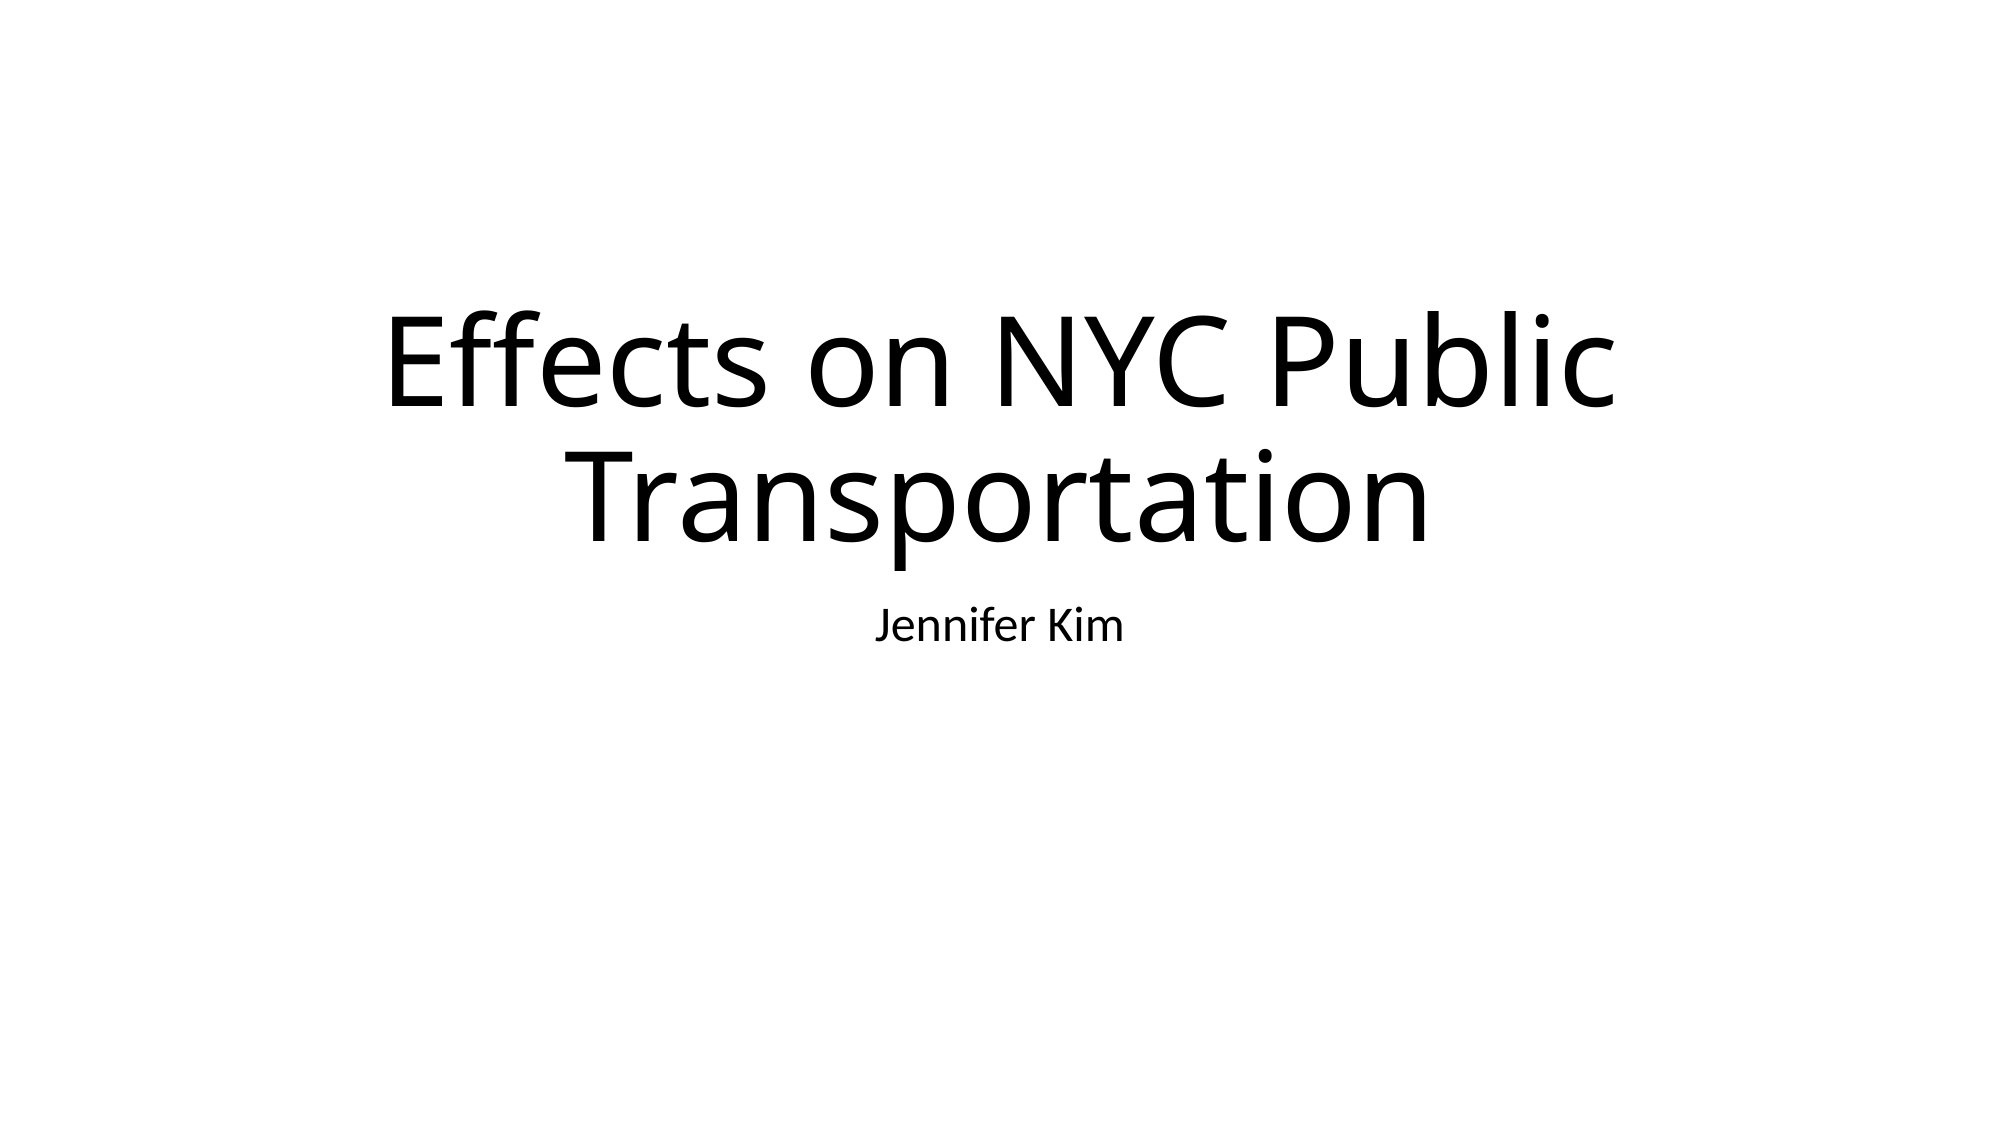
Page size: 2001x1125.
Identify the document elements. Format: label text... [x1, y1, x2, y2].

title Effects on NYC Public Transportation [249, 184, 1750, 576]
subtitle Jennifer Kim [249, 590, 1750, 863]
